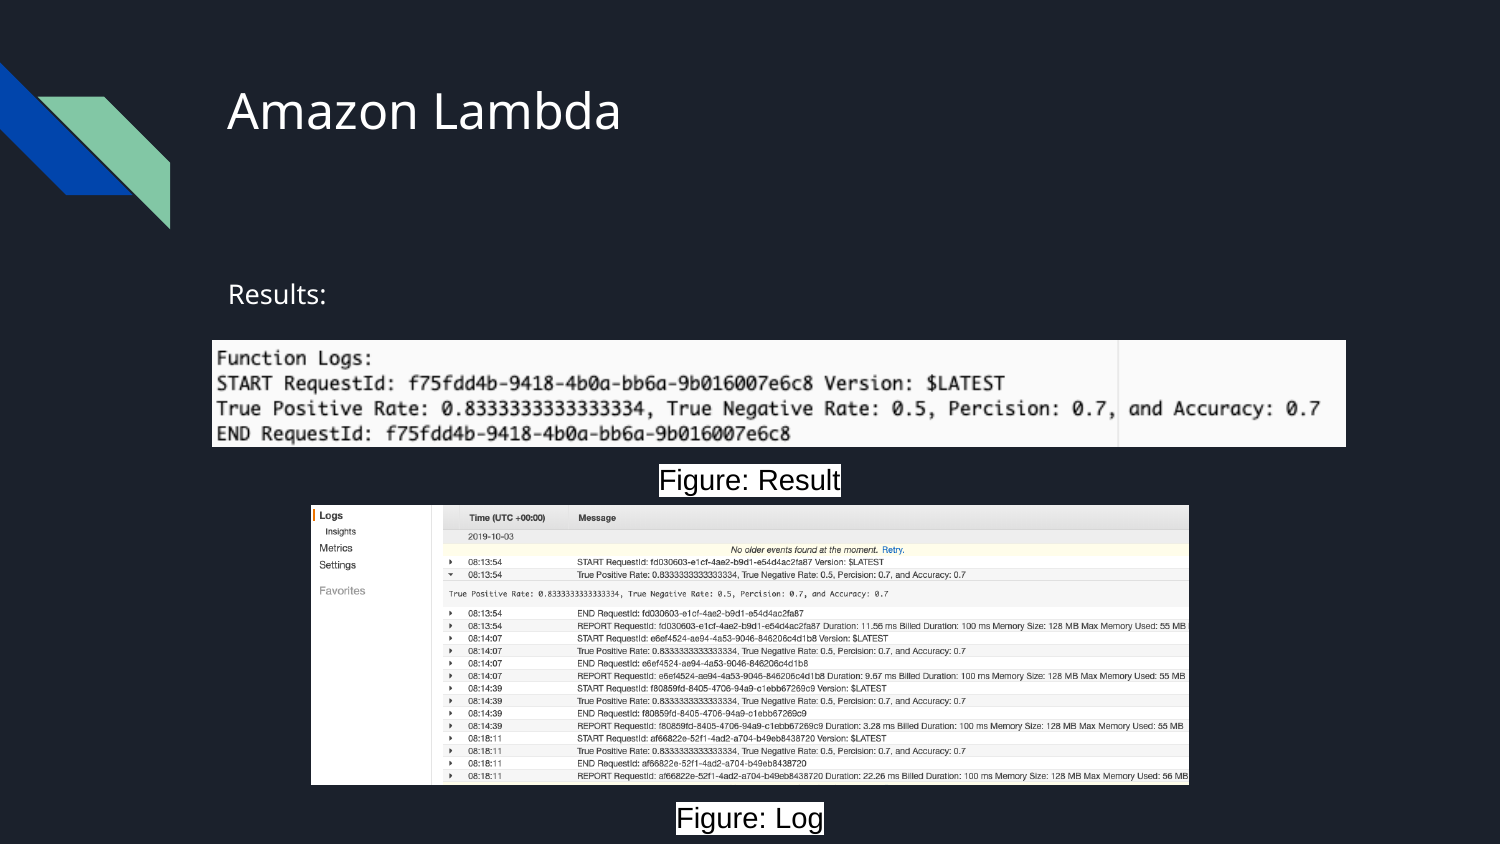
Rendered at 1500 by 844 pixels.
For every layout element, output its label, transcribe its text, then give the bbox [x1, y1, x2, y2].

text_box Figure: Result [584, 454, 916, 500]
text_box Figure: Log [658, 793, 842, 831]
picture [310, 505, 1189, 785]
picture [212, 339, 1346, 447]
title Amazon Lambda [212, 64, 1368, 215]
list Results: [212, 257, 1368, 735]
